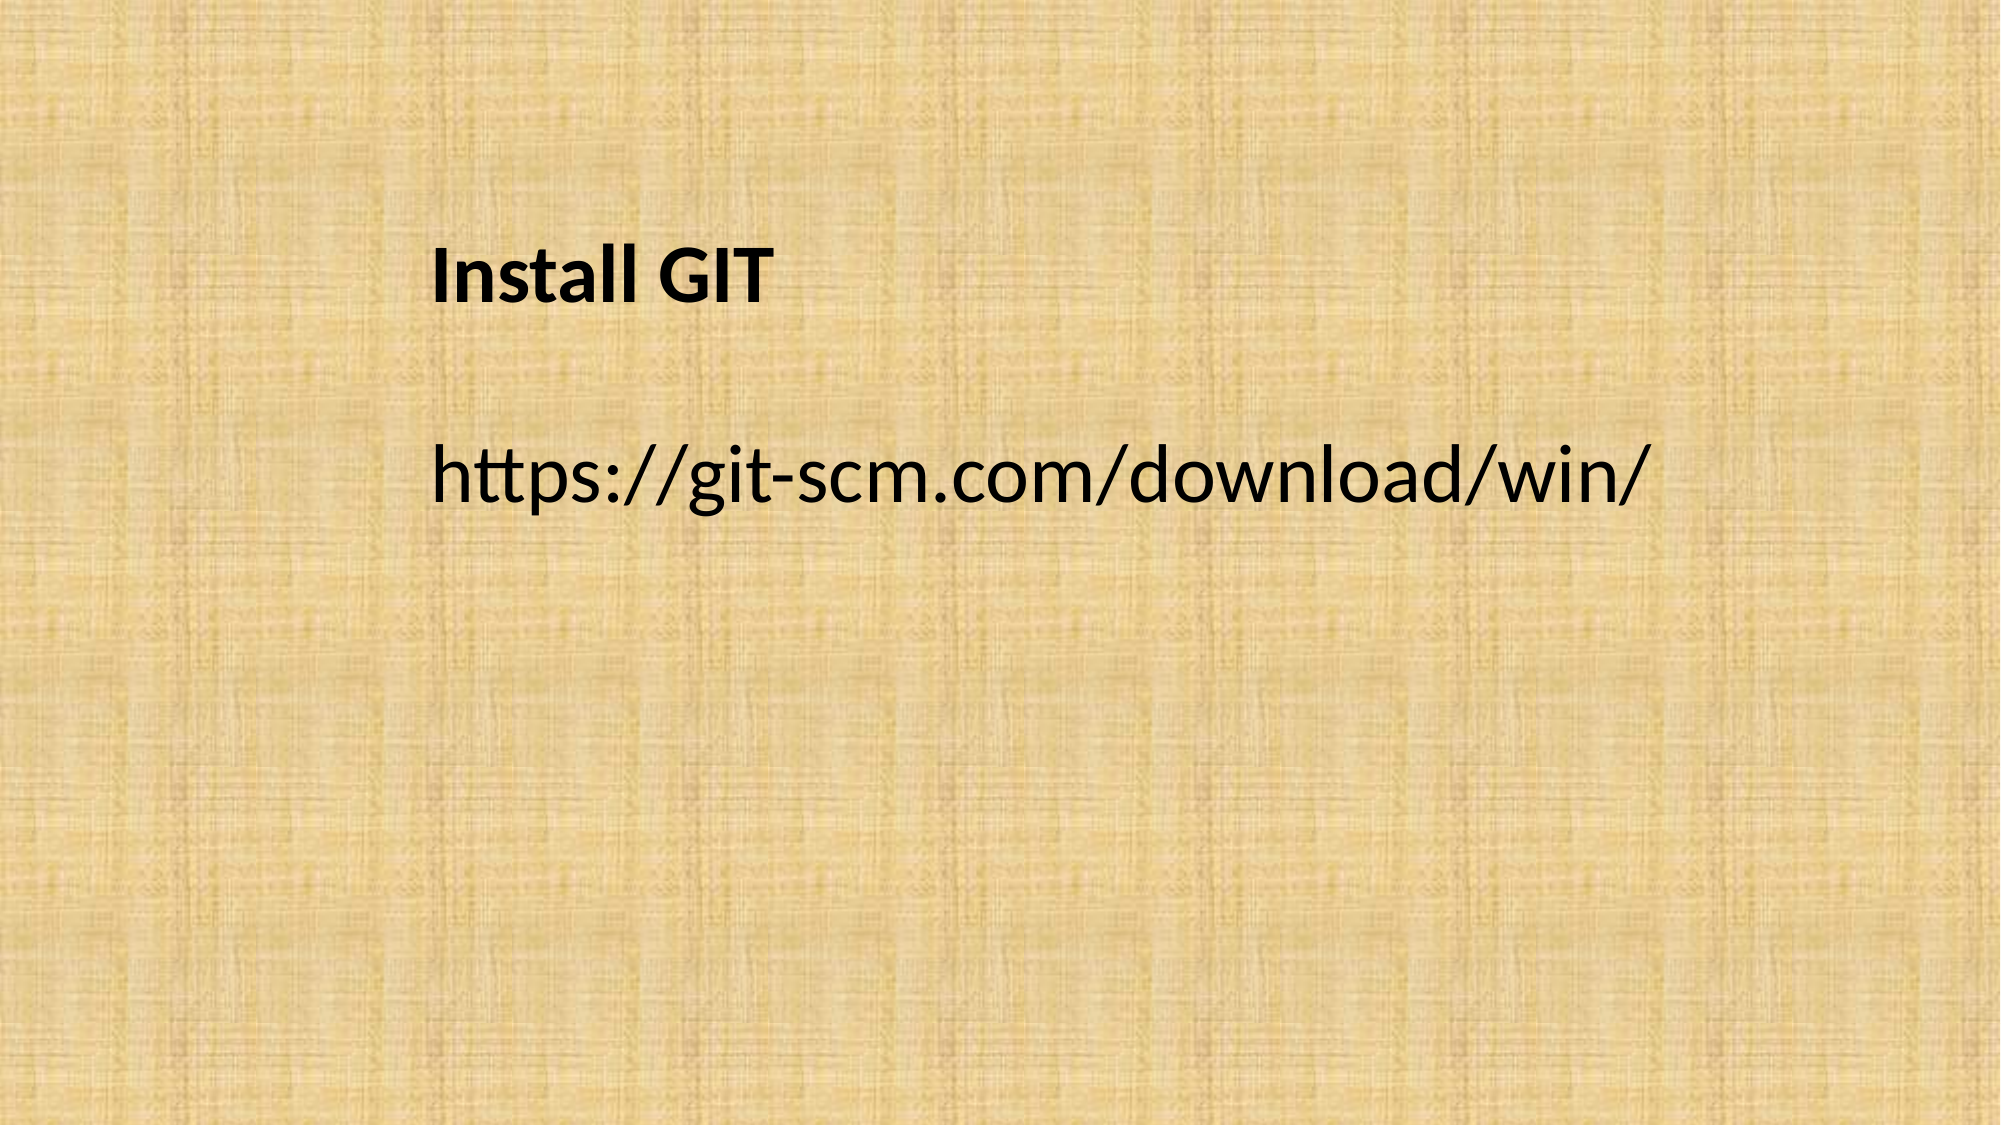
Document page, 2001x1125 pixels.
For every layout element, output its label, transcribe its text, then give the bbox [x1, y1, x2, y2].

text_box Install GIT https://git-scm.com/download/win/ [416, 212, 1812, 627]
picture [0, 0, 2001, 1125]
